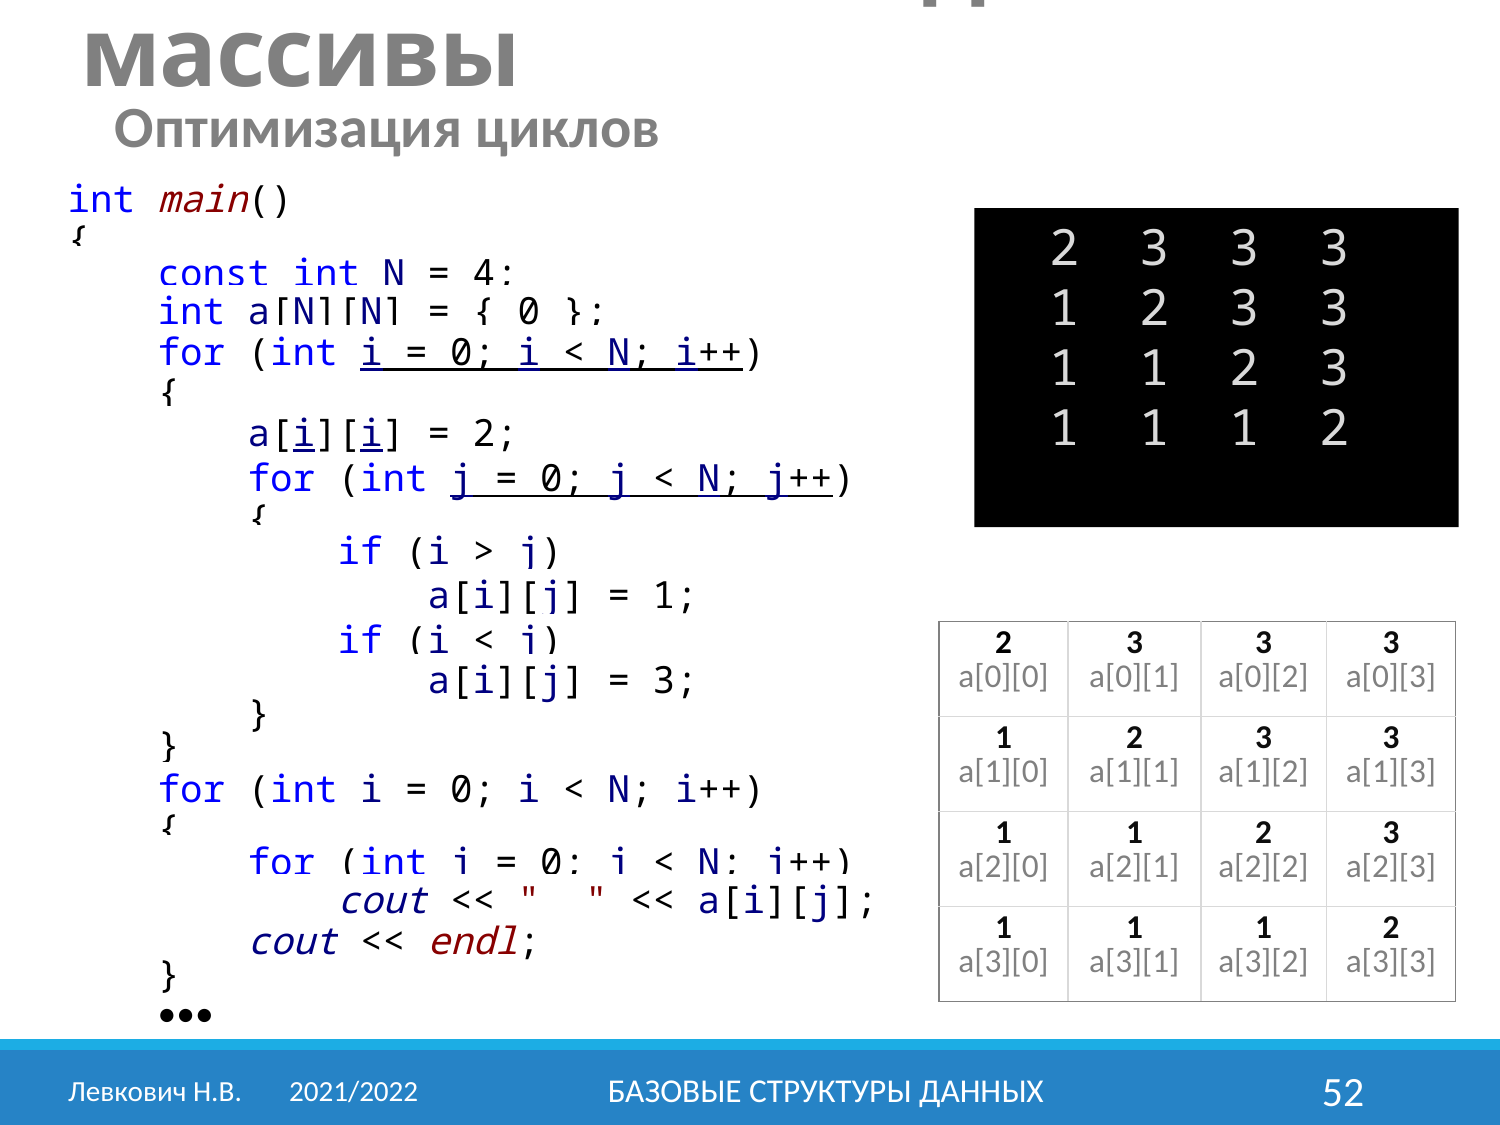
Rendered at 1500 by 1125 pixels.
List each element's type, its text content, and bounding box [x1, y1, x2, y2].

table_header 3 a[0][3] [1327, 622, 1455, 716]
table_cell 1 a[3][1] [1069, 907, 1200, 1001]
table_header 2 a[0][0] [940, 622, 1067, 716]
slide_number 52 [1218, 1059, 1380, 1120]
table_cell 3 a[1][2] [1202, 717, 1326, 811]
table_cell 1 a[2][1] [1069, 812, 1200, 906]
table_cell 2 a[3][3] [1327, 907, 1455, 1001]
table_cell 1 a[3][2] [1202, 907, 1326, 1001]
table_cell 1 a[3][0] [940, 907, 1067, 1001]
text_box int main() { const int N = 4; int a[N][N] = { 0 }; for (int i = 0; i < N; i++) { a[i][i] = 2; for (int j = 0; j < N; j++) { if (i > j) a[i][j] = 1; if (i < j) a[i][j] = 3; } } for (int i = 0; i < N; i++) { for (int j = 0; j < N; j++) cout << " " << a[i][j]; cout << endl; } ••• [53, 172, 1329, 1042]
table_cell 1 a[1][0] [940, 717, 1067, 811]
text_box Составные типы данных: массивы [64, 0, 1459, 114]
footer Базовые структуры данных [453, 1059, 1199, 1120]
table_header 3 a[0][2] [1202, 622, 1326, 716]
table_cell 3 a[1][3] [1327, 717, 1455, 811]
text_box 2 3 3 3 1 2 3 3 1 1 2 3 1 1 1 2 [974, 208, 1459, 528]
table_header 3 a[0][1] [1069, 622, 1200, 716]
text_box Оптимизация циклов [100, 89, 1459, 168]
table_cell 2 a[2][2] [1202, 812, 1326, 906]
slide_number Левкович Н.В. 2021/2022 [47, 1059, 440, 1120]
table_cell 3 a[2][3] [1327, 812, 1455, 906]
table_cell 1 a[2][0] [940, 812, 1067, 906]
table_cell 2 a[1][1] [1069, 717, 1200, 811]
